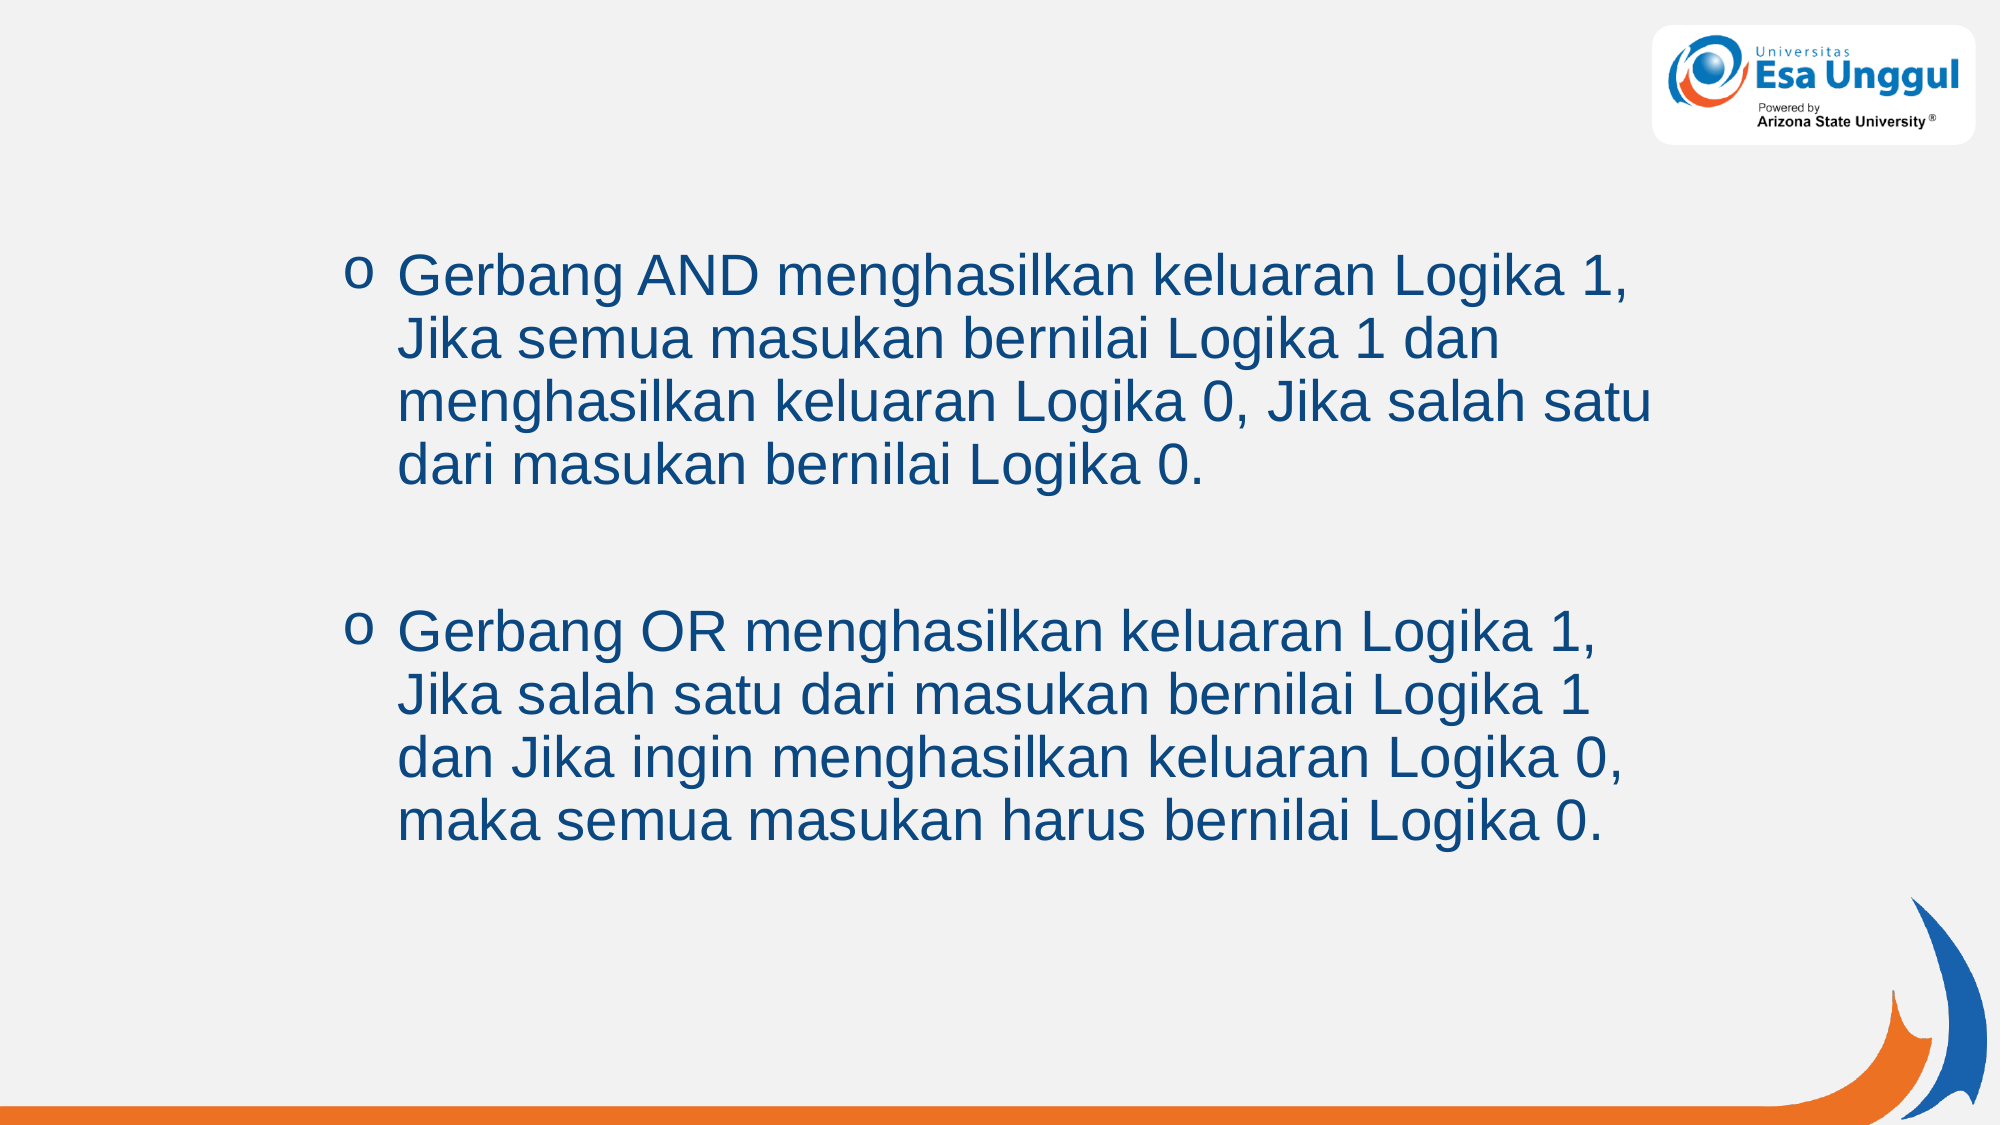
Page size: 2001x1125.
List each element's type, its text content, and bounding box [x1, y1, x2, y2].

picture [1660, 25, 1968, 139]
picture [0, 897, 1987, 1125]
list Gerbang AND menghasilkan keluaran Logika 1, Jika semua masukan bernilai Logika 1 dan menghasilkan keluaran Logika 0, Jika salah satu dari masukan bernilai Logika 0. Gerbang OR menghasilkan keluaran Logika 1, Jika salah satu dari masukan bernilai Logika 1 dan Jika ingin menghasilkan keluaran Logika 0, maka semua masukan harus bernilai Logika 0. [326, 237, 1674, 1000]
